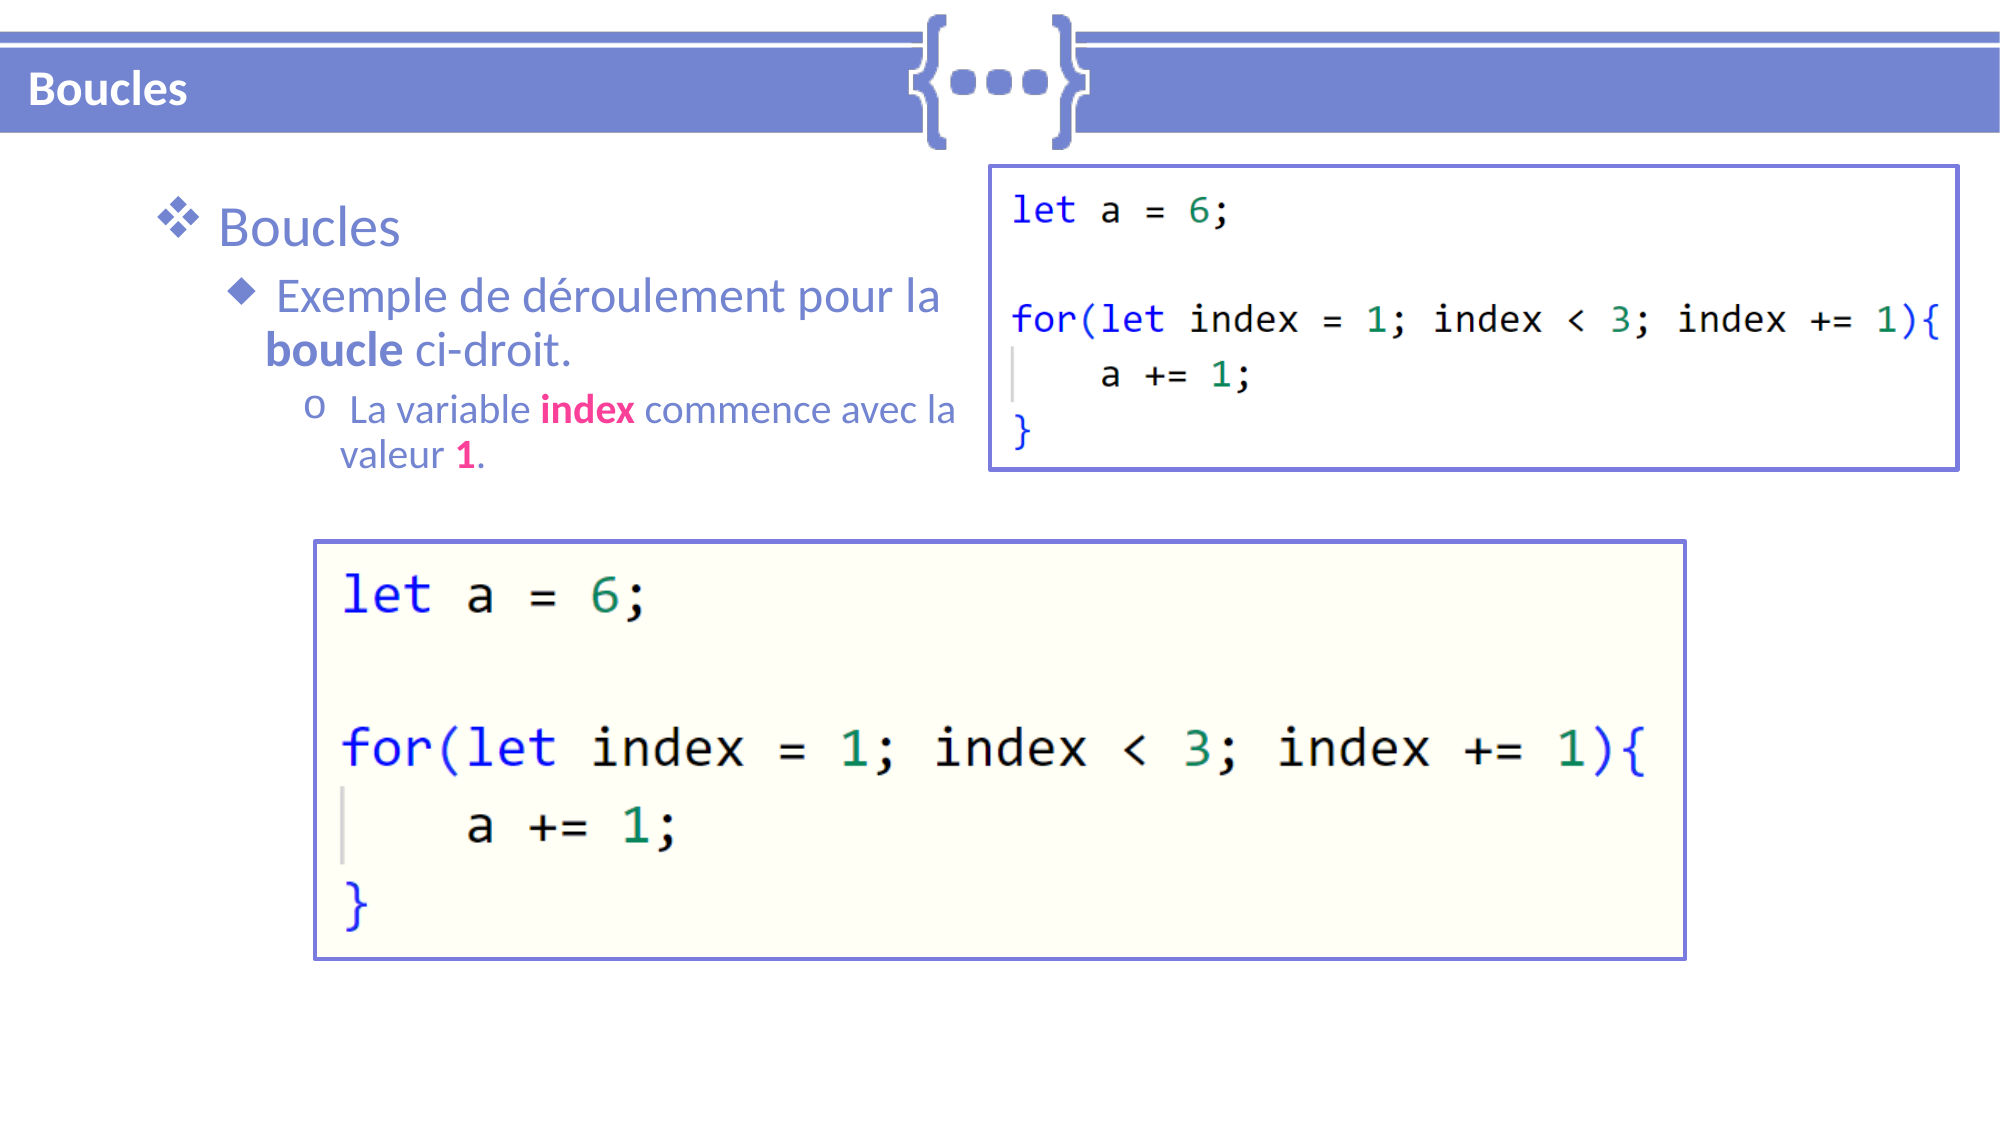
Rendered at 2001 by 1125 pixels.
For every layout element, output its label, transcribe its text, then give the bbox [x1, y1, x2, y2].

list Boucles Exemple de déroulement pour la boucle ci-droit. La variable index commence avec la valeur 1. [137, 188, 1019, 1014]
title Boucles [12, 58, 913, 120]
picture [0, 4, 2000, 161]
picture [317, 544, 1683, 957]
picture [992, 168, 1956, 468]
